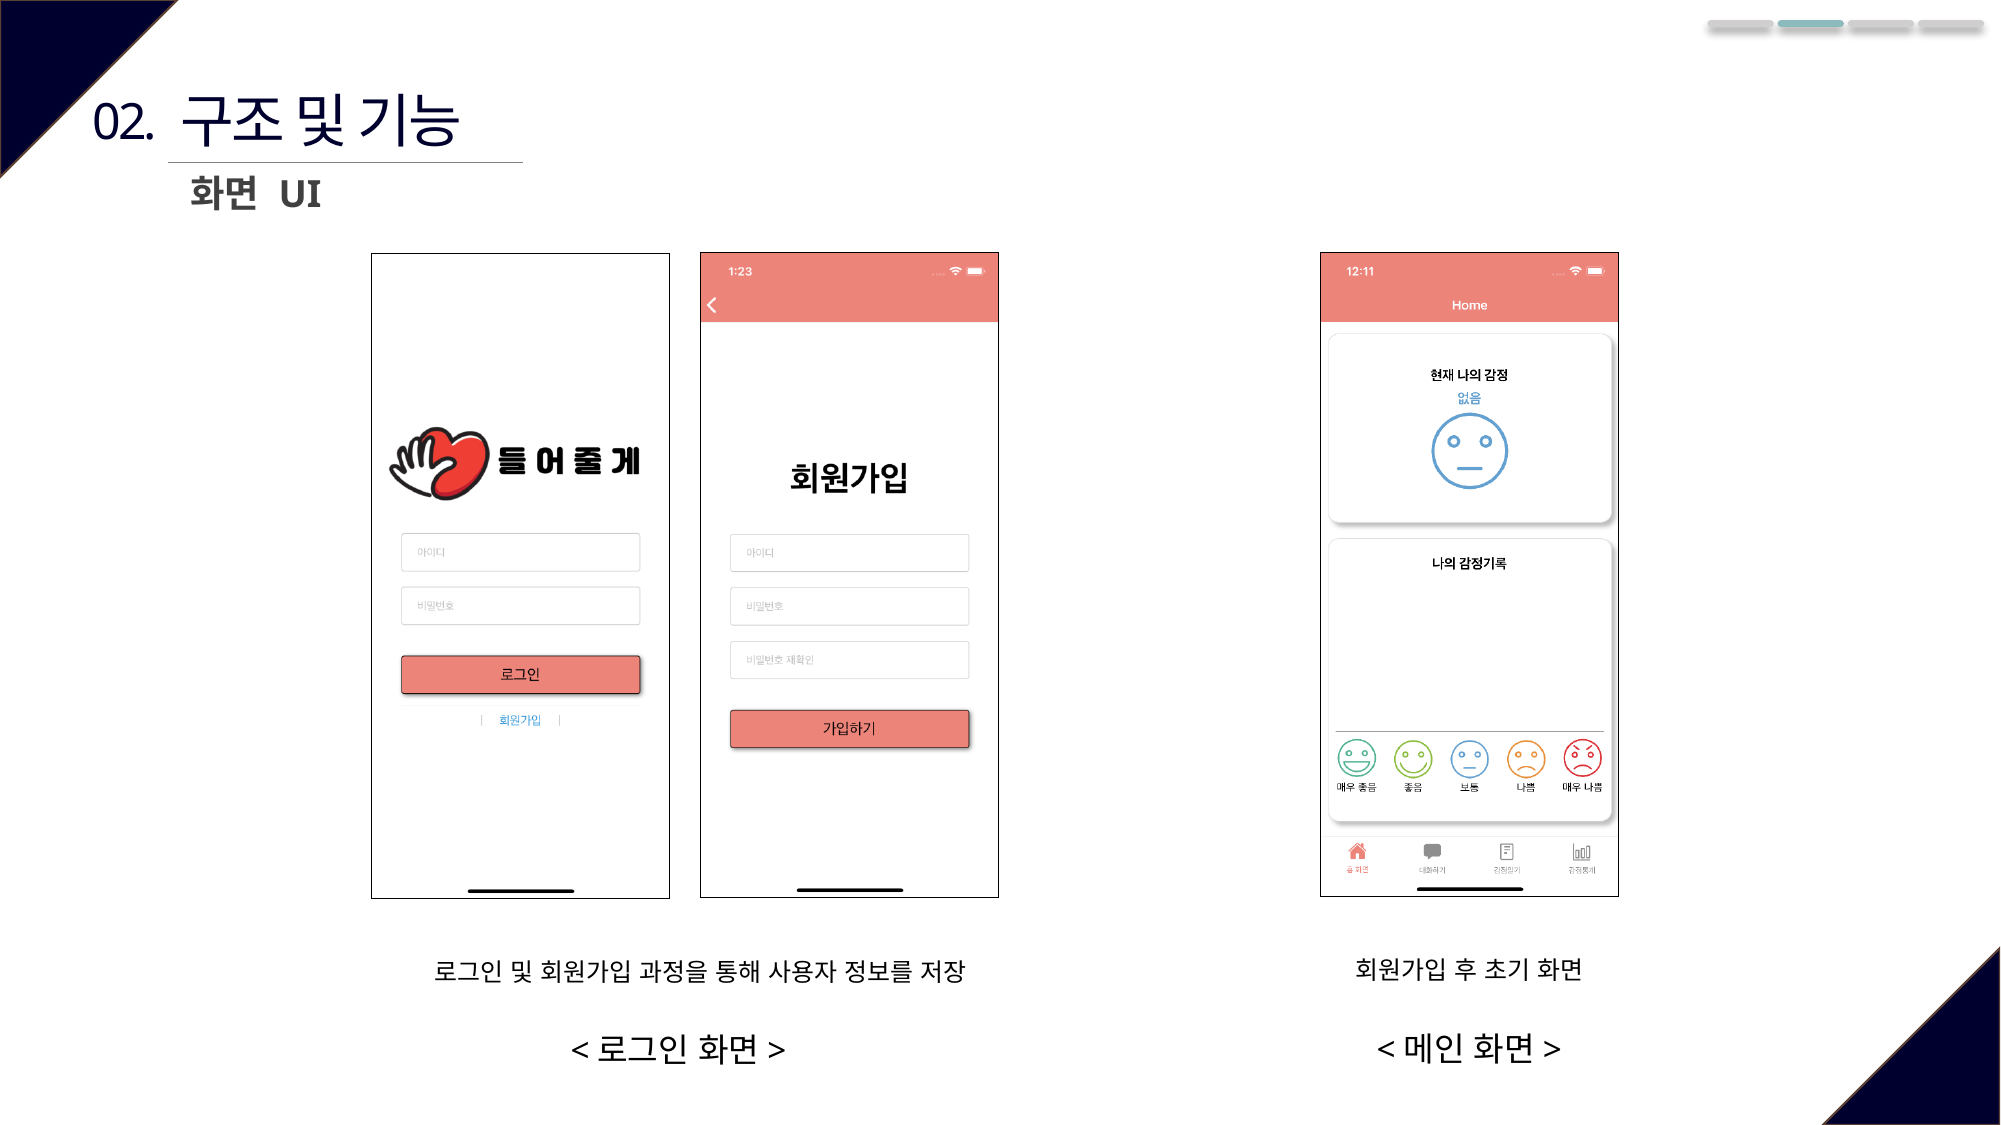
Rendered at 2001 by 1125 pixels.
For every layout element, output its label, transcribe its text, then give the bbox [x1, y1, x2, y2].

text_box <메인 화면> [1347, 1020, 1592, 1076]
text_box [371, 252, 999, 899]
text_box 회원가입 후 초기 화면 [1151, 947, 1788, 992]
text_box <로그인 화면> [545, 1021, 812, 1077]
text_box 02. [78, 81, 172, 157]
text_box 구조 및 기능 [165, 76, 477, 162]
text_box 로그인 및 회원가입 과정을 통해 사용자 정보를 저장 [382, 948, 1019, 994]
text_box 화면 UI [175, 163, 495, 223]
picture [1320, 252, 1619, 897]
